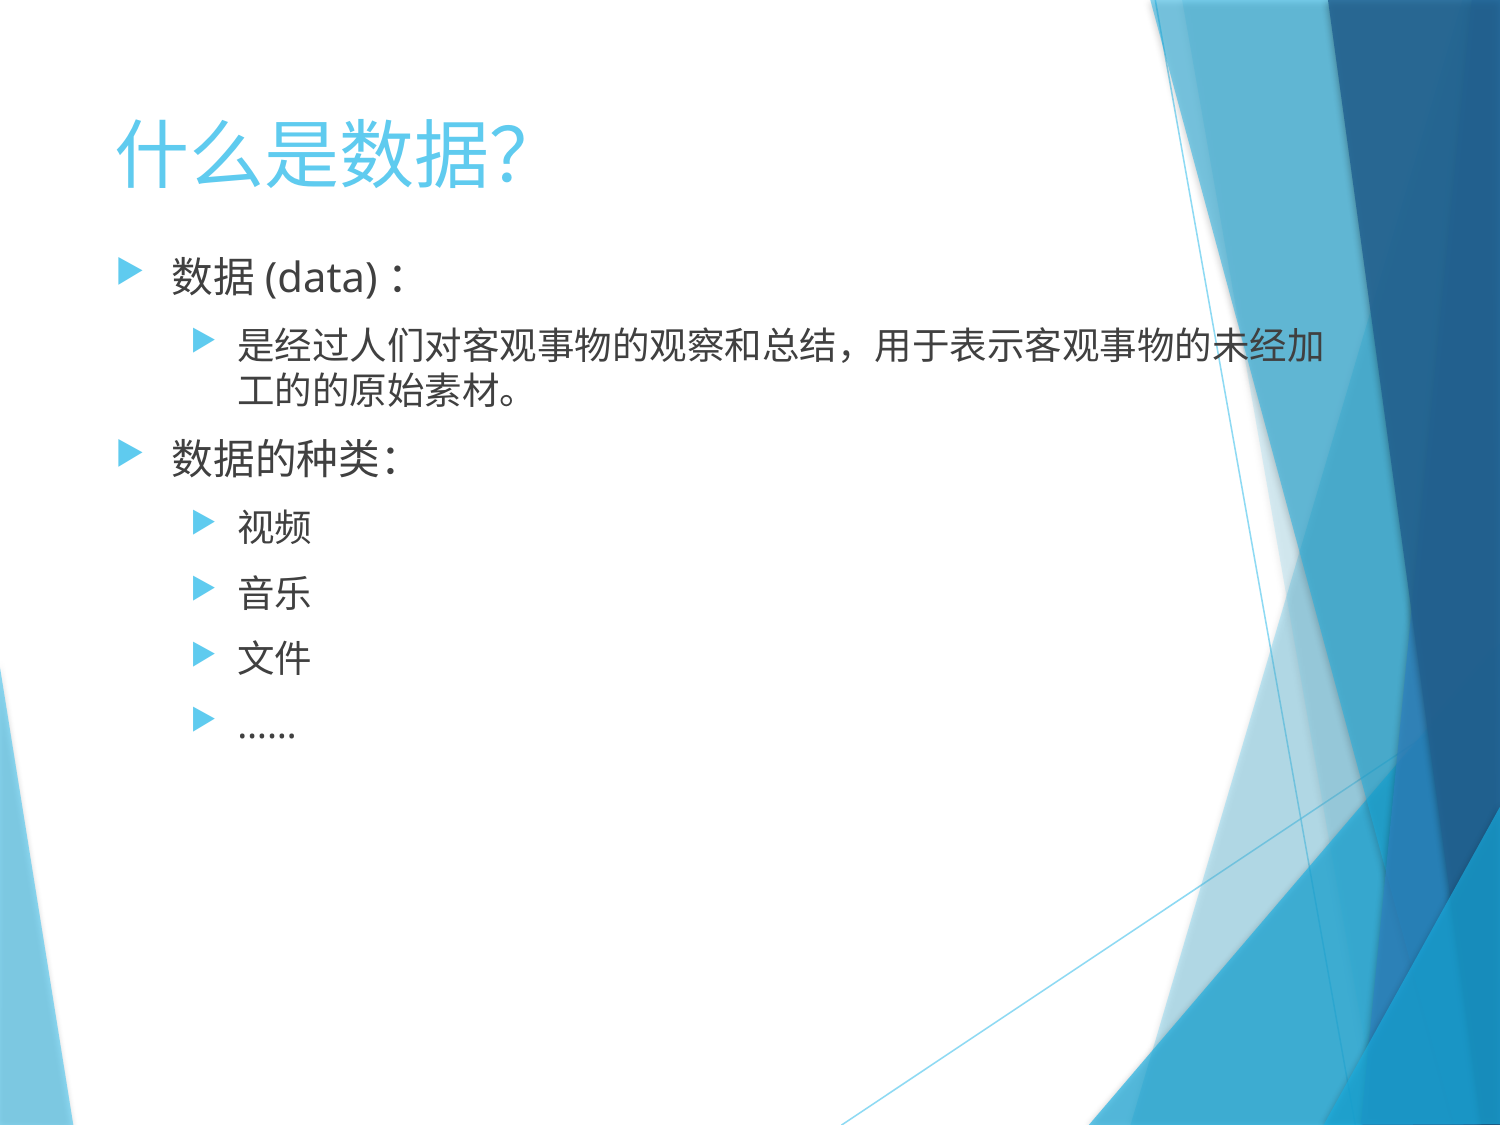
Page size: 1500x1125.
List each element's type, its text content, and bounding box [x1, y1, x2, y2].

list 数据(data)： 是经过人们对客观事物的观察和总结，用于表示客观事物的未经加工的的原始素材。 数据的种类： 视频 音乐 文件 …… [100, 243, 1365, 967]
title 什么是数据？ [99, 99, 1365, 207]
